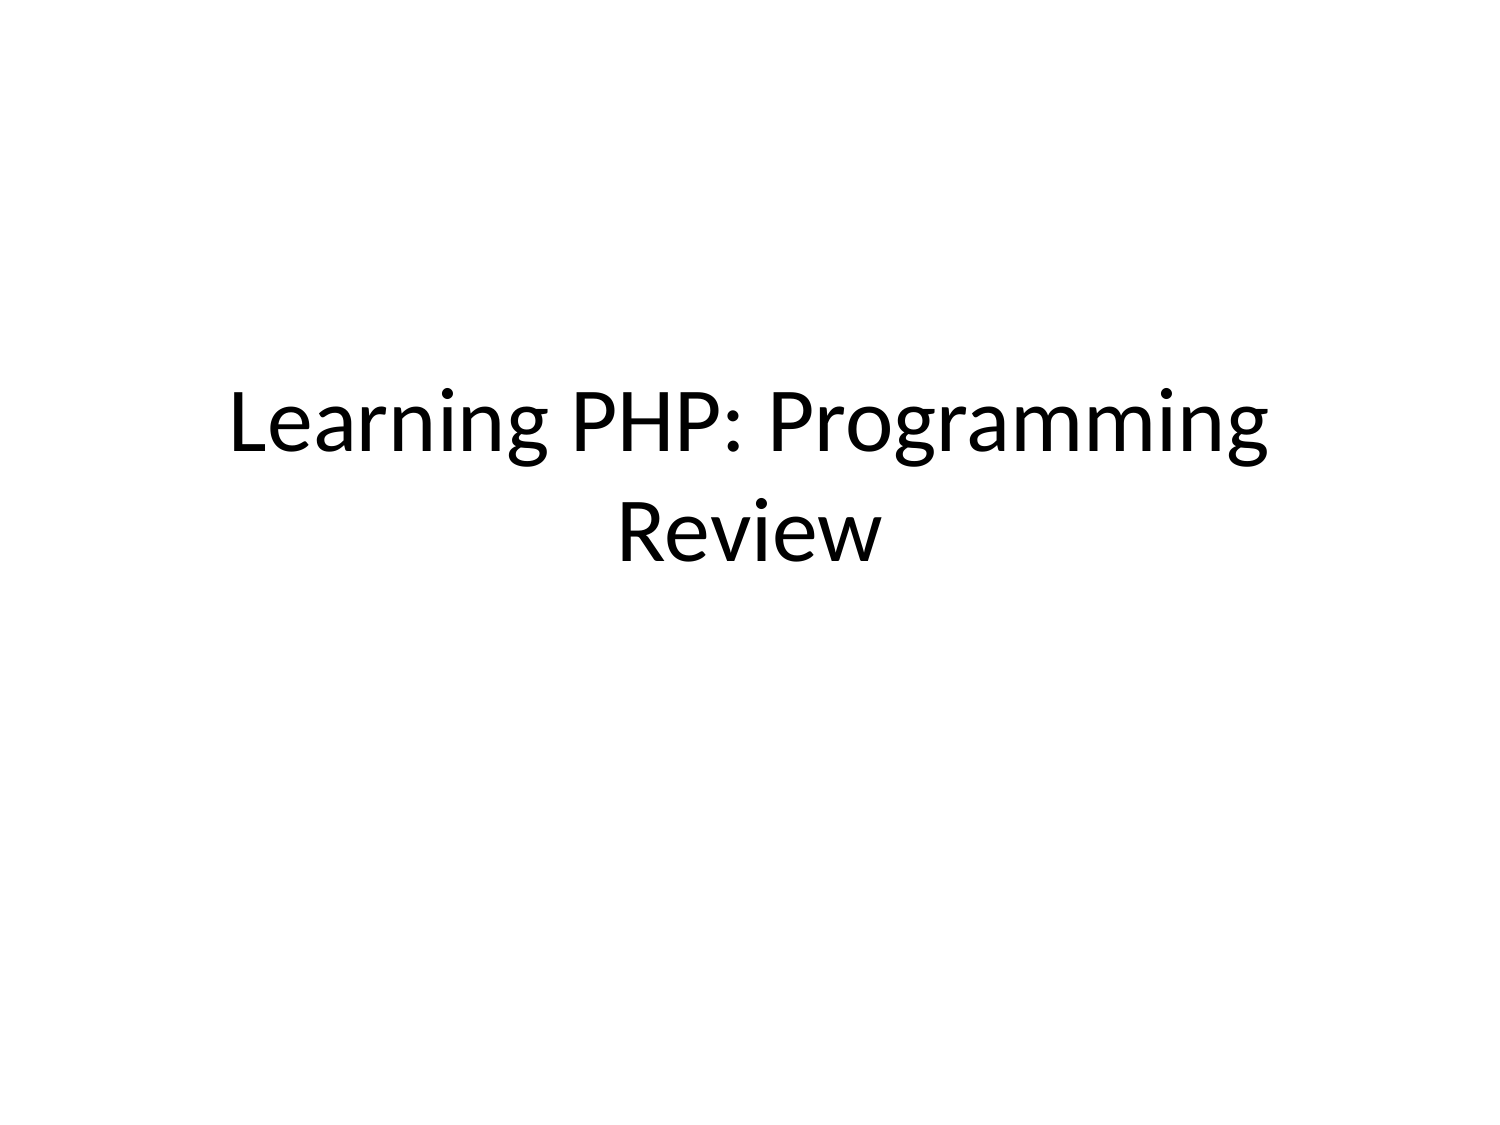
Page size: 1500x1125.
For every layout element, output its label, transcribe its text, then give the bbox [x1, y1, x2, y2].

title Learning PHP: Programming Review [112, 349, 1388, 591]
